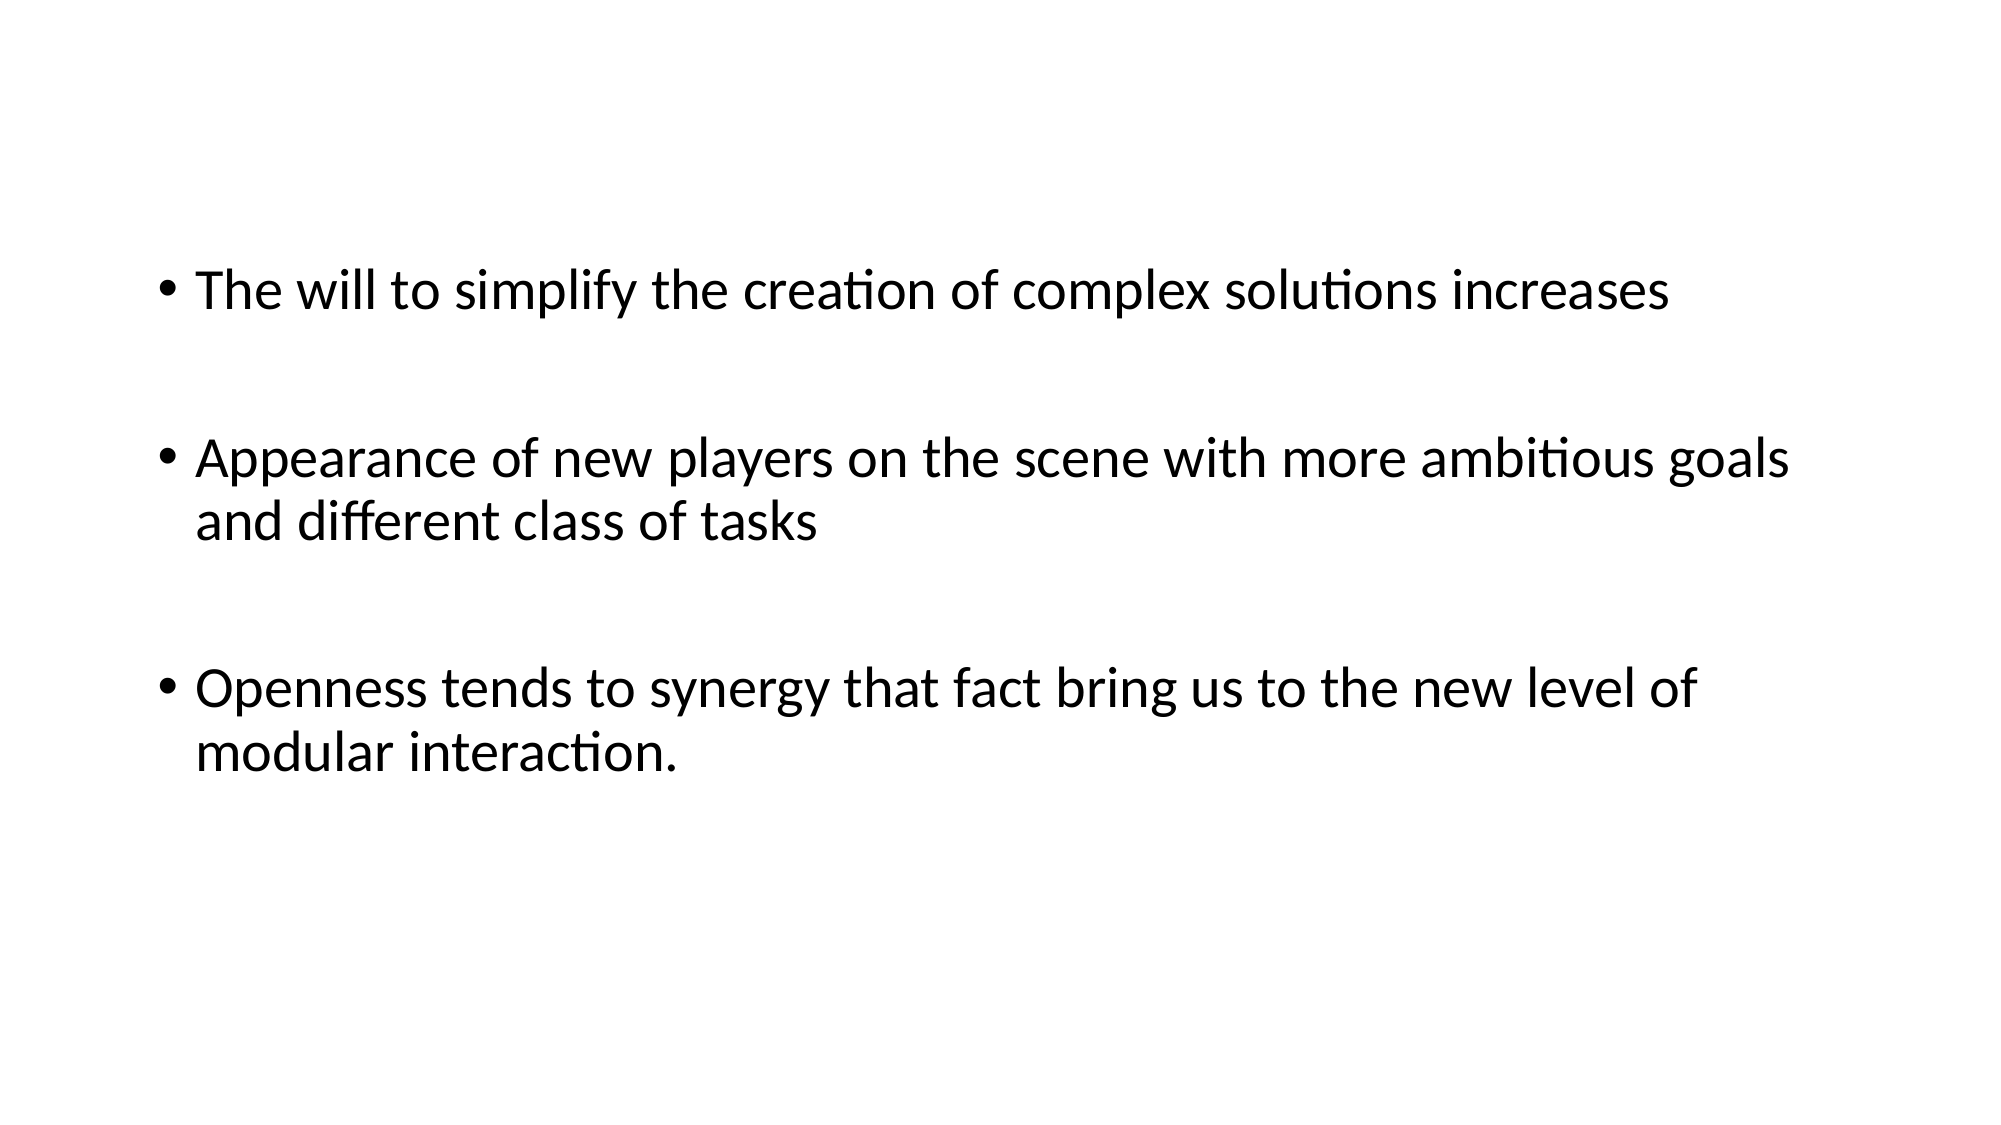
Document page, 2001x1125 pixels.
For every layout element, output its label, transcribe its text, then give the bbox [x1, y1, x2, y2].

list The will to simplify the creation of complex solutions increases Appearance of new players on the scene with more ambitious goals and different class of tasks Openness tends to synergy that fact bring us to the new level of modular interaction. [142, 252, 1868, 848]
